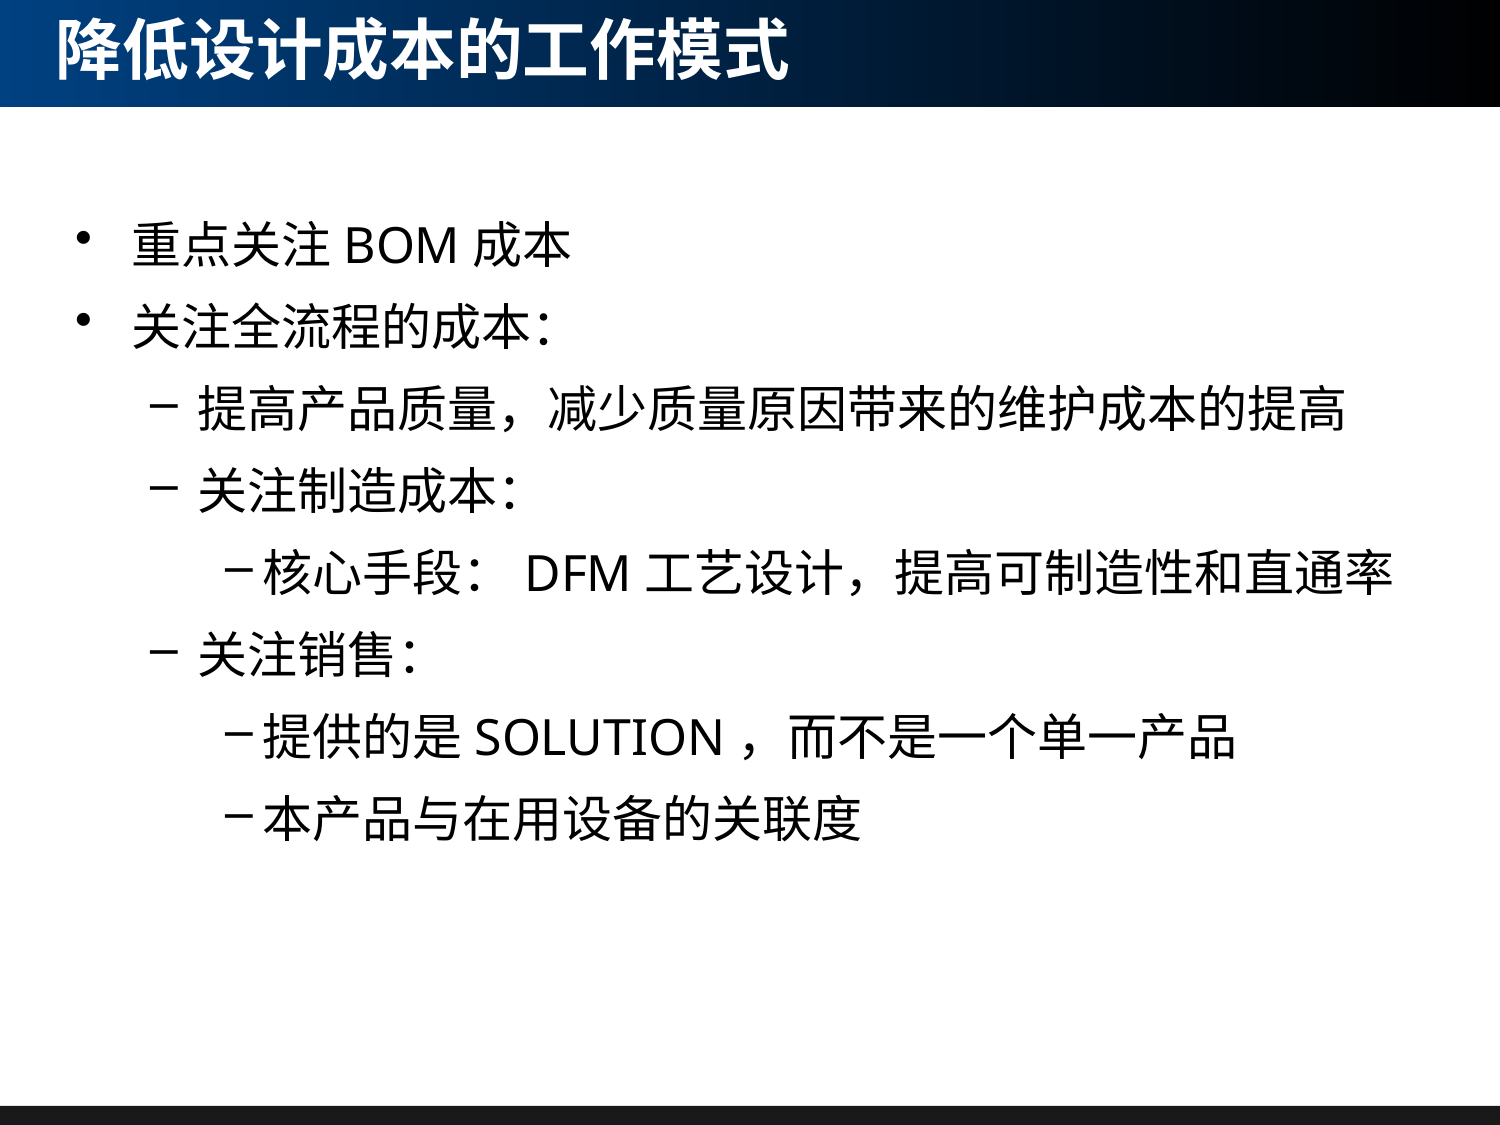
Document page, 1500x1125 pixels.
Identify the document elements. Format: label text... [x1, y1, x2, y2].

text_box 重点关注BOM成本 关注全流程的成本： 提高产品质量，减少质量原因带来的维护成本的提高 关注制造成本： 核心手段：DFM工艺设计，提高可制造性和直通率 关注销售： 提供的是SOLUTION，而不是一个单一产品 本产品与在用设备的关联度 [60, 194, 1448, 998]
text_box 降低设计成本的工作模式 [41, 0, 975, 95]
